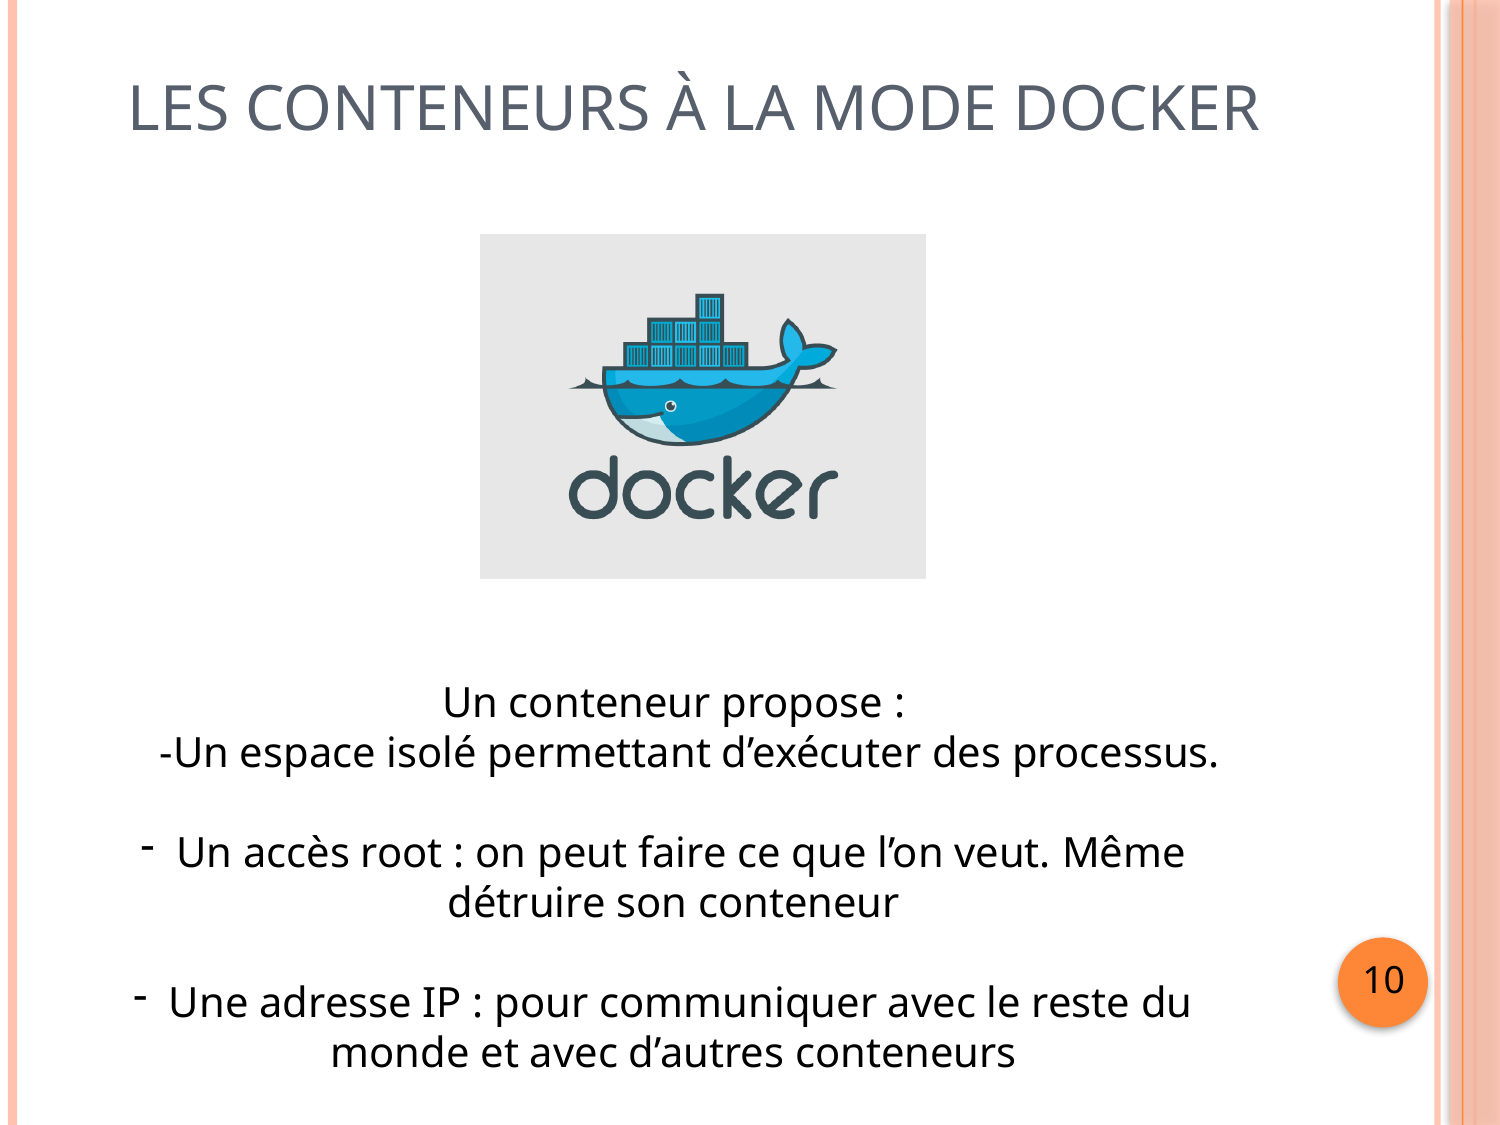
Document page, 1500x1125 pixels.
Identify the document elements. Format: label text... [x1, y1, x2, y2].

text_box 10 [1347, 949, 1442, 1009]
title Les conteneurs à la mode Docker [82, 58, 1307, 151]
picture [479, 233, 927, 580]
text_box Un conteneur propose : -Un espace isolé permettant d’exécuter des processus. Un accès root : on peut faire ce que l’on veut. Même détruire son conteneur Une adresse IP : pour communiquer avec le reste du monde et avec d’autres conteneurs [105, 667, 1243, 1083]
